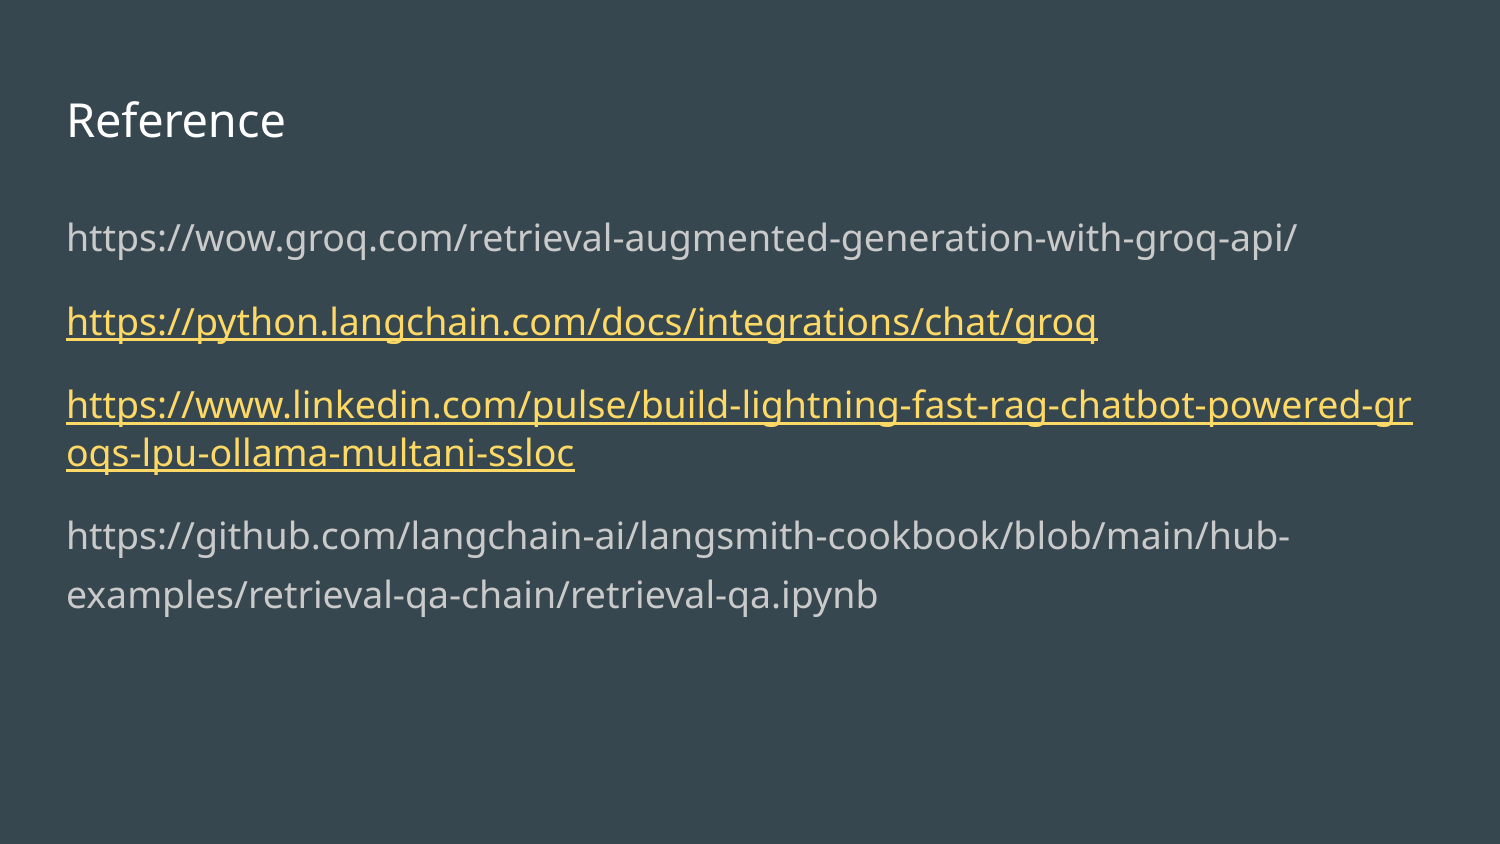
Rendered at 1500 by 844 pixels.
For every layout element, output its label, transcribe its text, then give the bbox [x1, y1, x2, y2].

list https://wow.groq.com/retrieval-augmented-generation-with-groq-api/ https://python.langchain.com/docs/integrations/chat/groq https://www.linkedin.com/pulse/build-lightning-fast-rag-chatbot-powered-groqs-lpu-ollama-multani-ssloc https://github.com/langchain-ai/langsmith-cookbook/blob/main/hub-examples/retrieval-qa-chain/retrieval-qa.ipynb [51, 189, 1449, 750]
title Reference [51, 72, 1449, 167]
